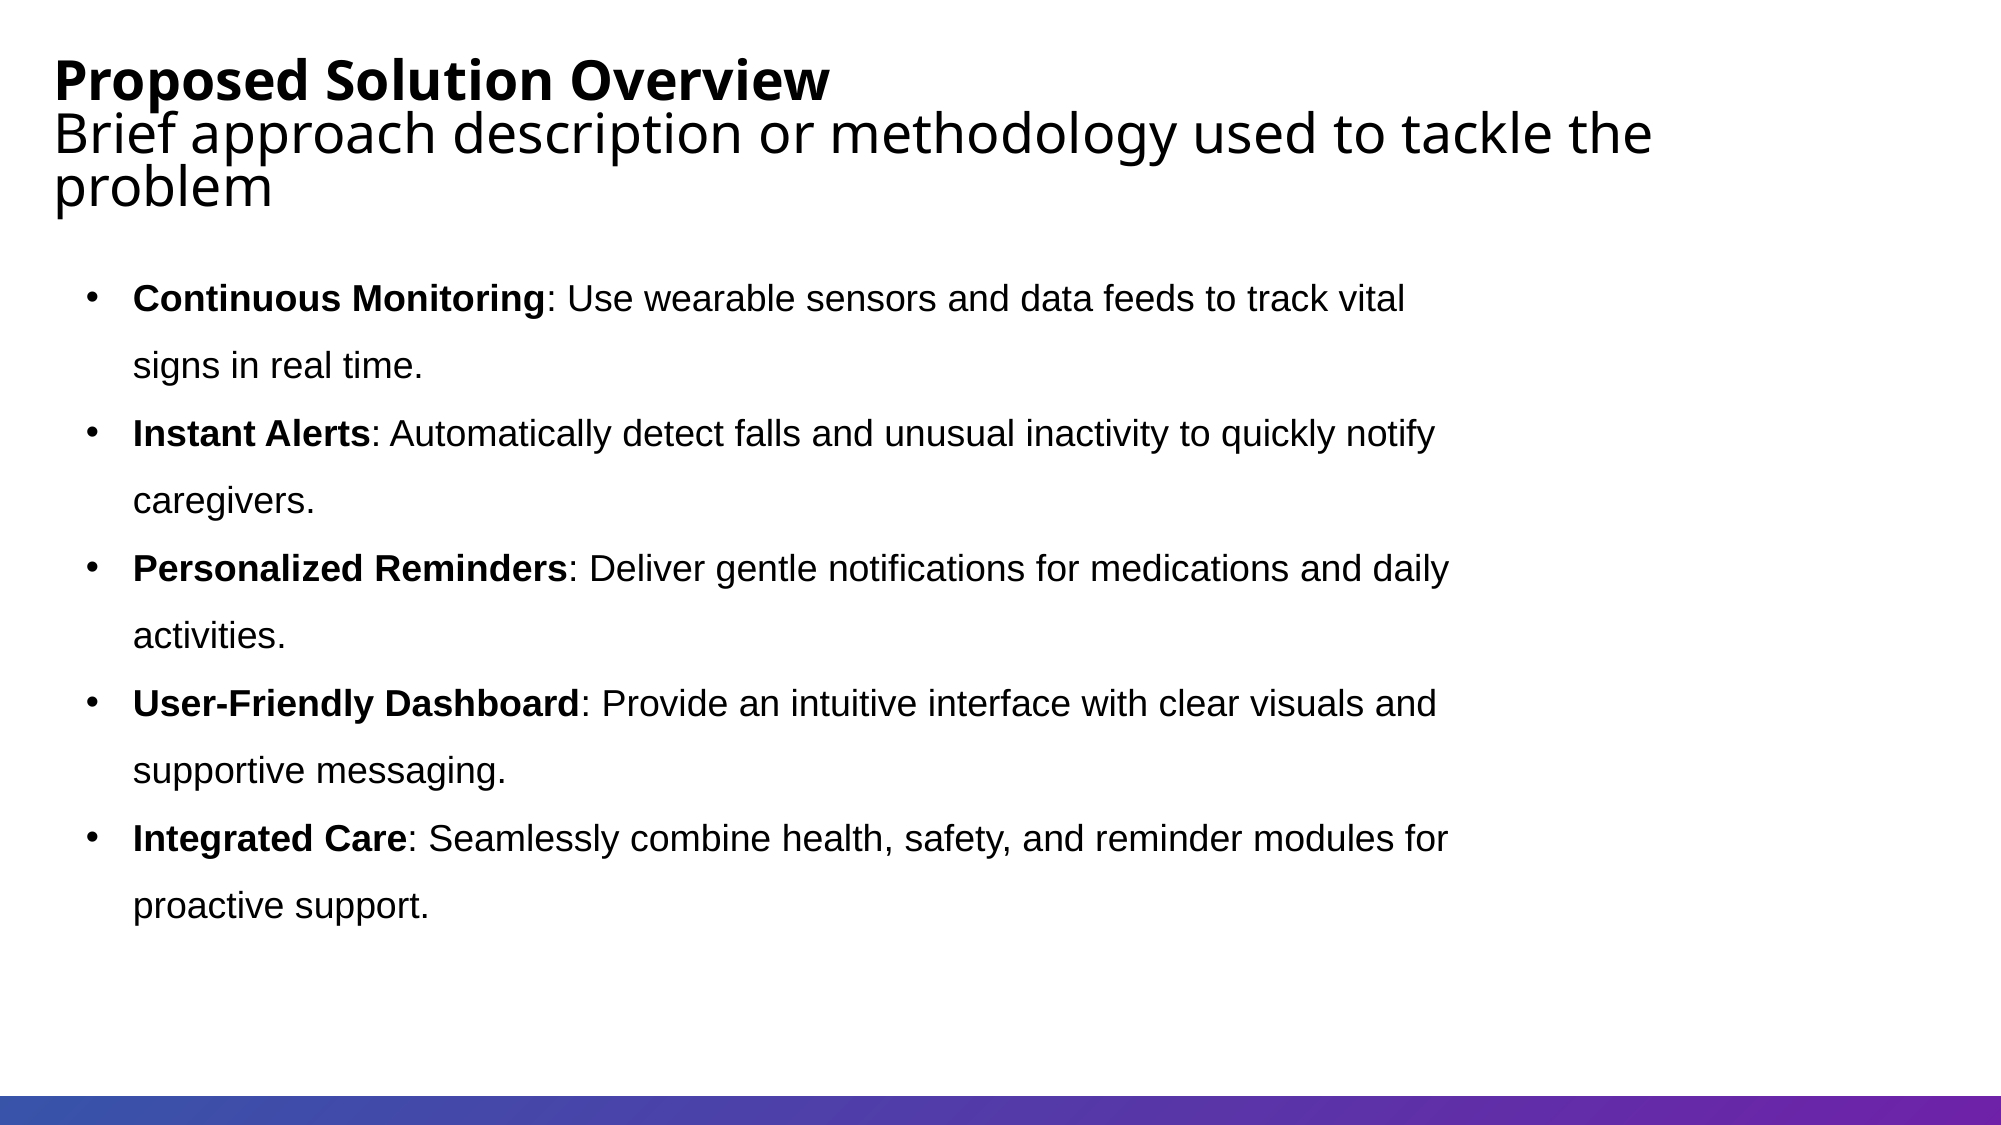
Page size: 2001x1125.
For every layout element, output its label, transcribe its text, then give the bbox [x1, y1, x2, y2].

text_box [0, 1096, 2000, 1125]
text_box Continuous Monitoring: Use wearable sensors and data feeds to track vital signs in real time. Instant Alerts: Automatically detect falls and unusual inactivity to quickly notify caregivers. Personalized Reminders: Deliver gentle notifications for medications and daily activities. User-Friendly Dashboard: Provide an intuitive interface with clear visuals and supportive messaging. Integrated Care: Seamlessly combine health, safety, and reminder modules for proactive support. [71, 243, 1491, 934]
text_box Proposed Solution Overview Brief approach description or methodology used to tackle the problem [53, 57, 1896, 197]
